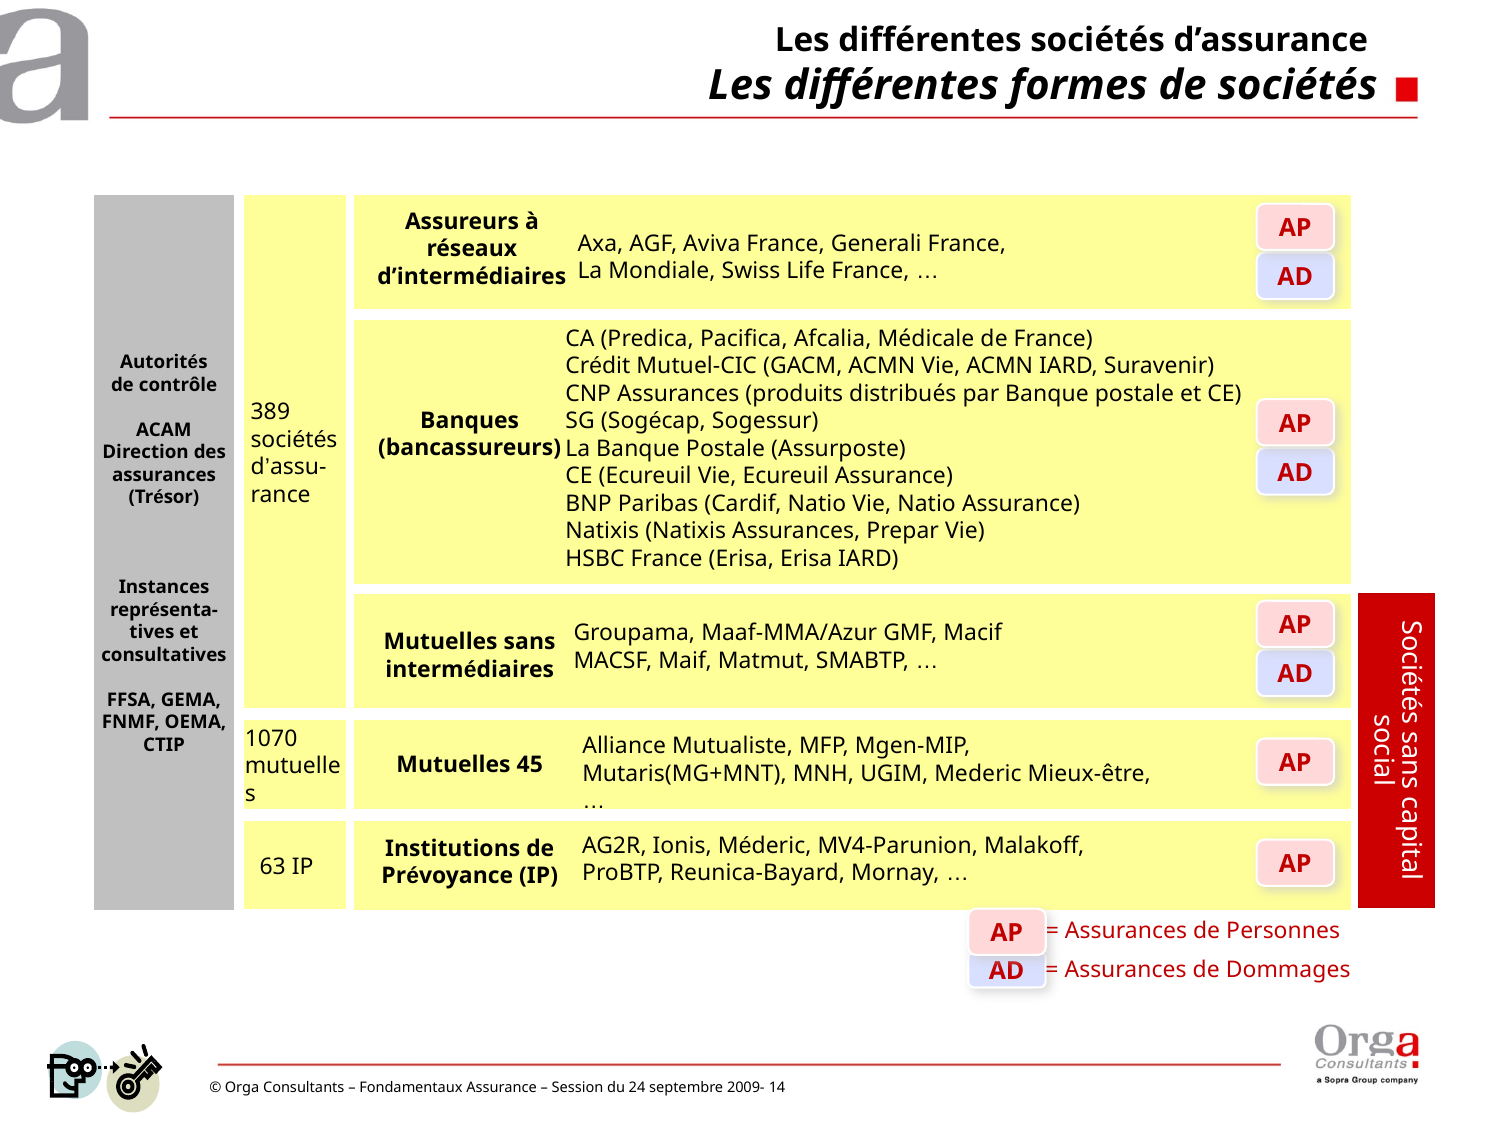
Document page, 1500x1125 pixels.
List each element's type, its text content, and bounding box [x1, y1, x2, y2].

text_box [355, 821, 1351, 910]
text_box Sociétés sans capital social [1359, 594, 1435, 908]
text_box Autorités de contrôle ACAM Direction des assurances (Trésor) Instances représenta-tives et consultatives FFSA, GEMA, FNMF, OEMA, CTIP [95, 196, 233, 909]
picture [0, 981, 1499, 1125]
text_box Alliance Mutualiste, MFP, Mgen-MIP, Mutaris(MG+MNT), MNH, UGIM, Mederic Mieux-être, … [567, 723, 1175, 821]
text_box AP [1256, 600, 1335, 648]
text_box AP [1256, 399, 1335, 446]
text_box Axa, AGF, Aviva France, Generali France, La Mondiale, Swiss Life France, … [562, 221, 1022, 291]
picture [0, 0, 1499, 143]
text_box AD [1256, 653, 1334, 697]
text_box Groupama, Maaf-MMA/Azur GMF, Macif MACSF, Maif, Matmut, SMABTP, … [558, 610, 1018, 680]
title Les différentes sociétés d’assurance Les différentes formes de sociétés [117, 40, 1393, 125]
text_box AD [1256, 451, 1334, 495]
text_box [355, 196, 1351, 309]
text_box 389 sociétés d’assu-rance [244, 196, 346, 708]
text_box CA (Predica, Pacifica, Afcalia, Médicale de France) Crédit Mutuel-CIC (GACM, ACMN Vie, ACMN IARD, Suravenir) CNP Assurances (produits distribués par Banque postale et CE) SG (Sogécap, Sogessur) La Banque Postale (Assurposte) CE (Ecureuil Vie, Ecureuil Assurance) BNP Paribas (Cardif, Natio Vie, Natio Assurance) Natixis (Natixis Assurances, Prepar Vie) HSBC France (Erisa, Erisa IARD) [550, 316, 1258, 578]
text_box [355, 320, 1351, 584]
text_box Mutuelles sans intermédiaires [354, 606, 585, 703]
text_box AP [968, 908, 1031, 955]
text_box 1070 mutuelles [244, 720, 346, 809]
text_box [355, 594, 1351, 708]
text_box AP [1256, 203, 1335, 250]
text_box = Assurances de Dommages [1030, 947, 1366, 990]
text_box AD [1256, 255, 1334, 300]
text_box AP [1256, 738, 1335, 785]
text_box Assureurs à réseaux d’intermédiaires [359, 201, 585, 294]
text_box AD [968, 959, 1030, 988]
text_box Banques (bancassureurs) [354, 387, 550, 479]
text_box Institutions de Prévoyance (IP) [354, 828, 585, 894]
text_box [355, 720, 1351, 809]
text_box AP [1256, 839, 1335, 886]
text_box = Assurances de Personnes [1031, 908, 1356, 947]
text_box 63 IP [244, 821, 346, 909]
text_box Mutuelles 45 [354, 735, 567, 791]
text_box AG2R, Ionis, Méderic, MV4-Parunion, Malakoff, ProBTP, Reunica-Bayard, Mornay, … [567, 822, 1151, 893]
